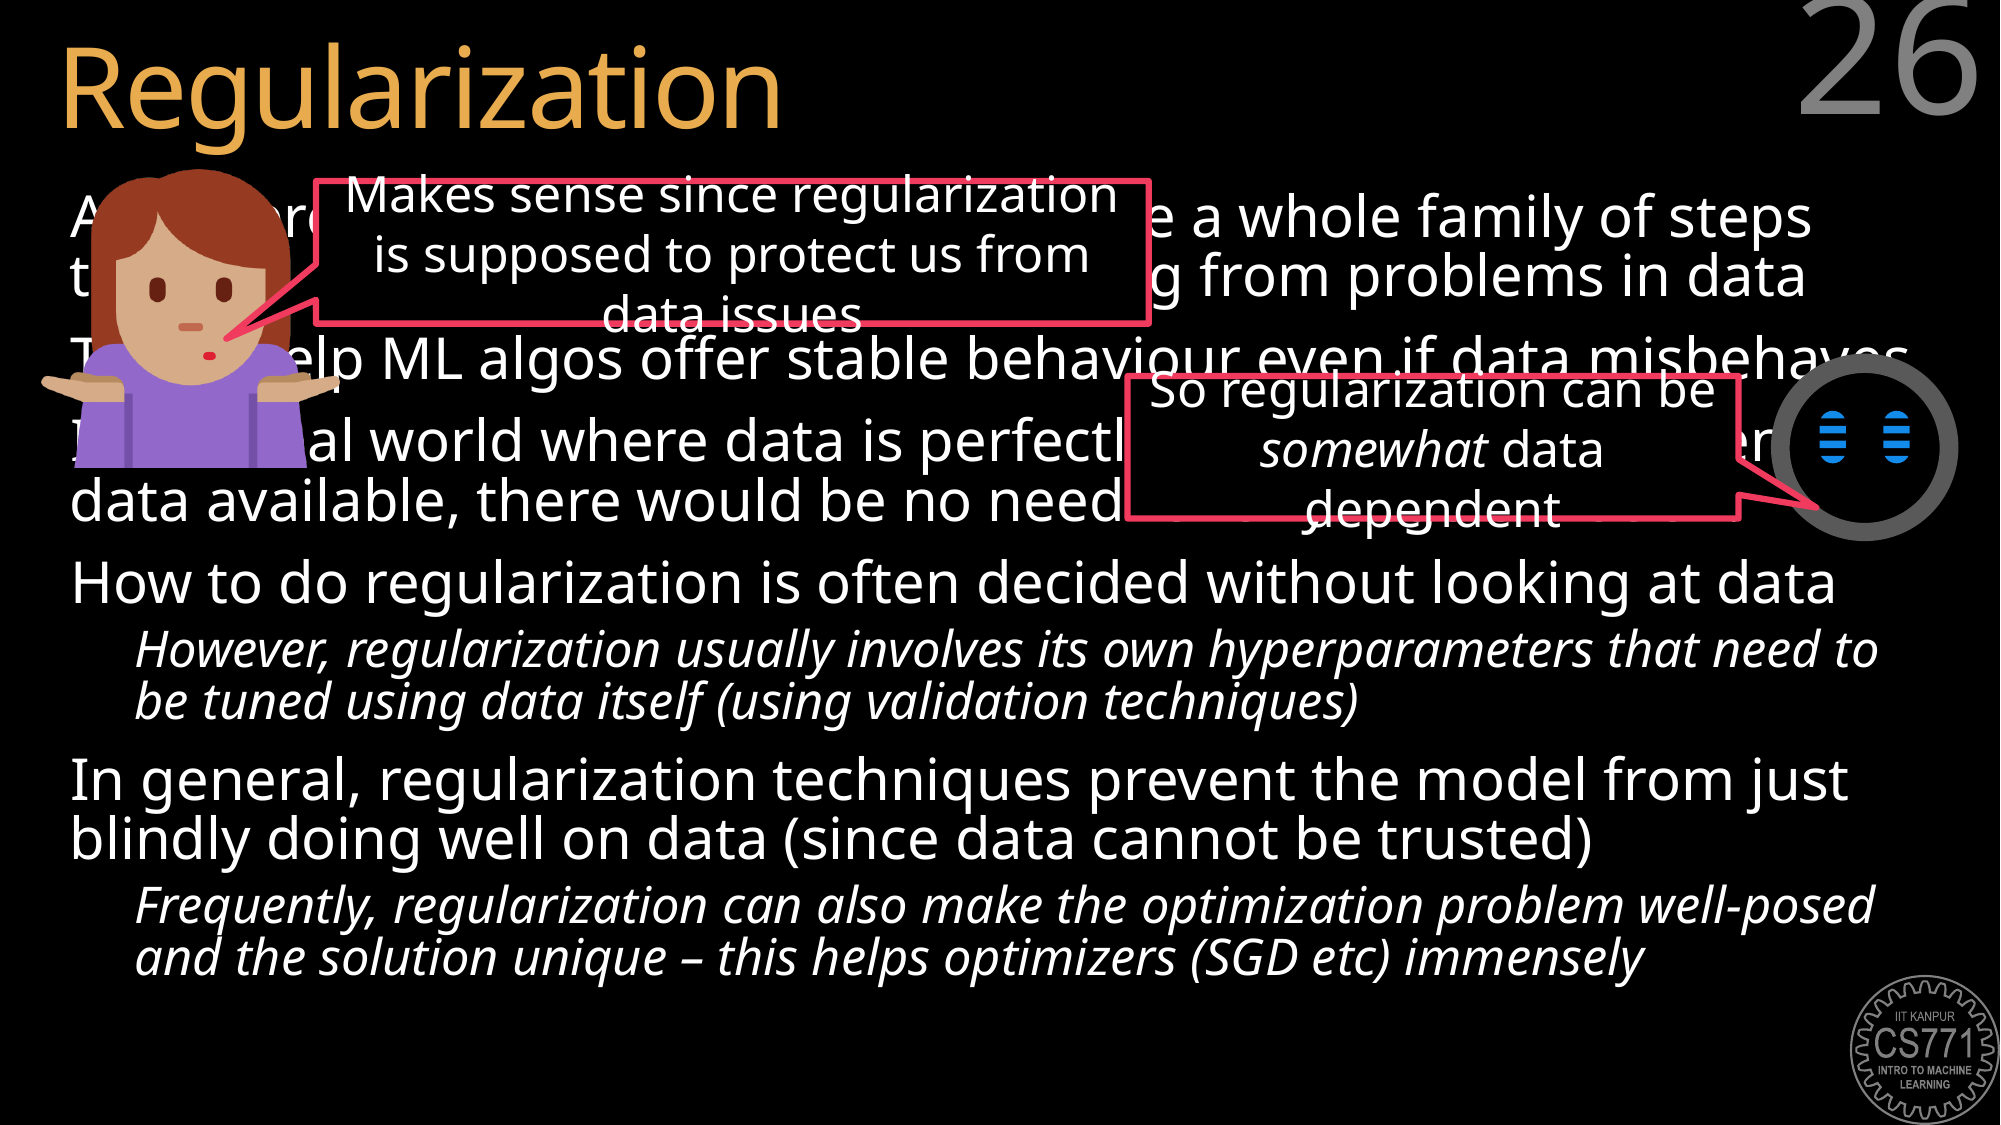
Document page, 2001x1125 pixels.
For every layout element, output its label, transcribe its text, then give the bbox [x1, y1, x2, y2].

slide_number 26 [1520, 6, 2000, 183]
text_box So regularization can be somewhat data dependent [1126, 374, 1770, 520]
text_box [1770, 353, 1959, 542]
text_box Makes sense since regularization is supposed to protect us from data issues [340, 180, 1150, 325]
title Regularization [41, 5, 1945, 182]
picture [41, 169, 340, 469]
list An umbrella term used in ML to describe a whole family of steps taken to prevent ML algos from suffering from problems in data These help ML algos offer stable behaviour even if data misbehaves In an ideal world where data is perfectly clean and there is plenty of data available, there would be no need for any regularization! How to do regularization is often decided without looking at data However, regularization usually involves its own hyperparameters that need to be tuned using data itself (using validation techniques) In general, regularization techniques prevent the model from just blindly doing well on data (since data cannot be trusted) Frequently, regularization can also make the optimization problem well-posed and the solution unique – this helps optimizers (SGD etc) immensely [41, 182, 1945, 1125]
